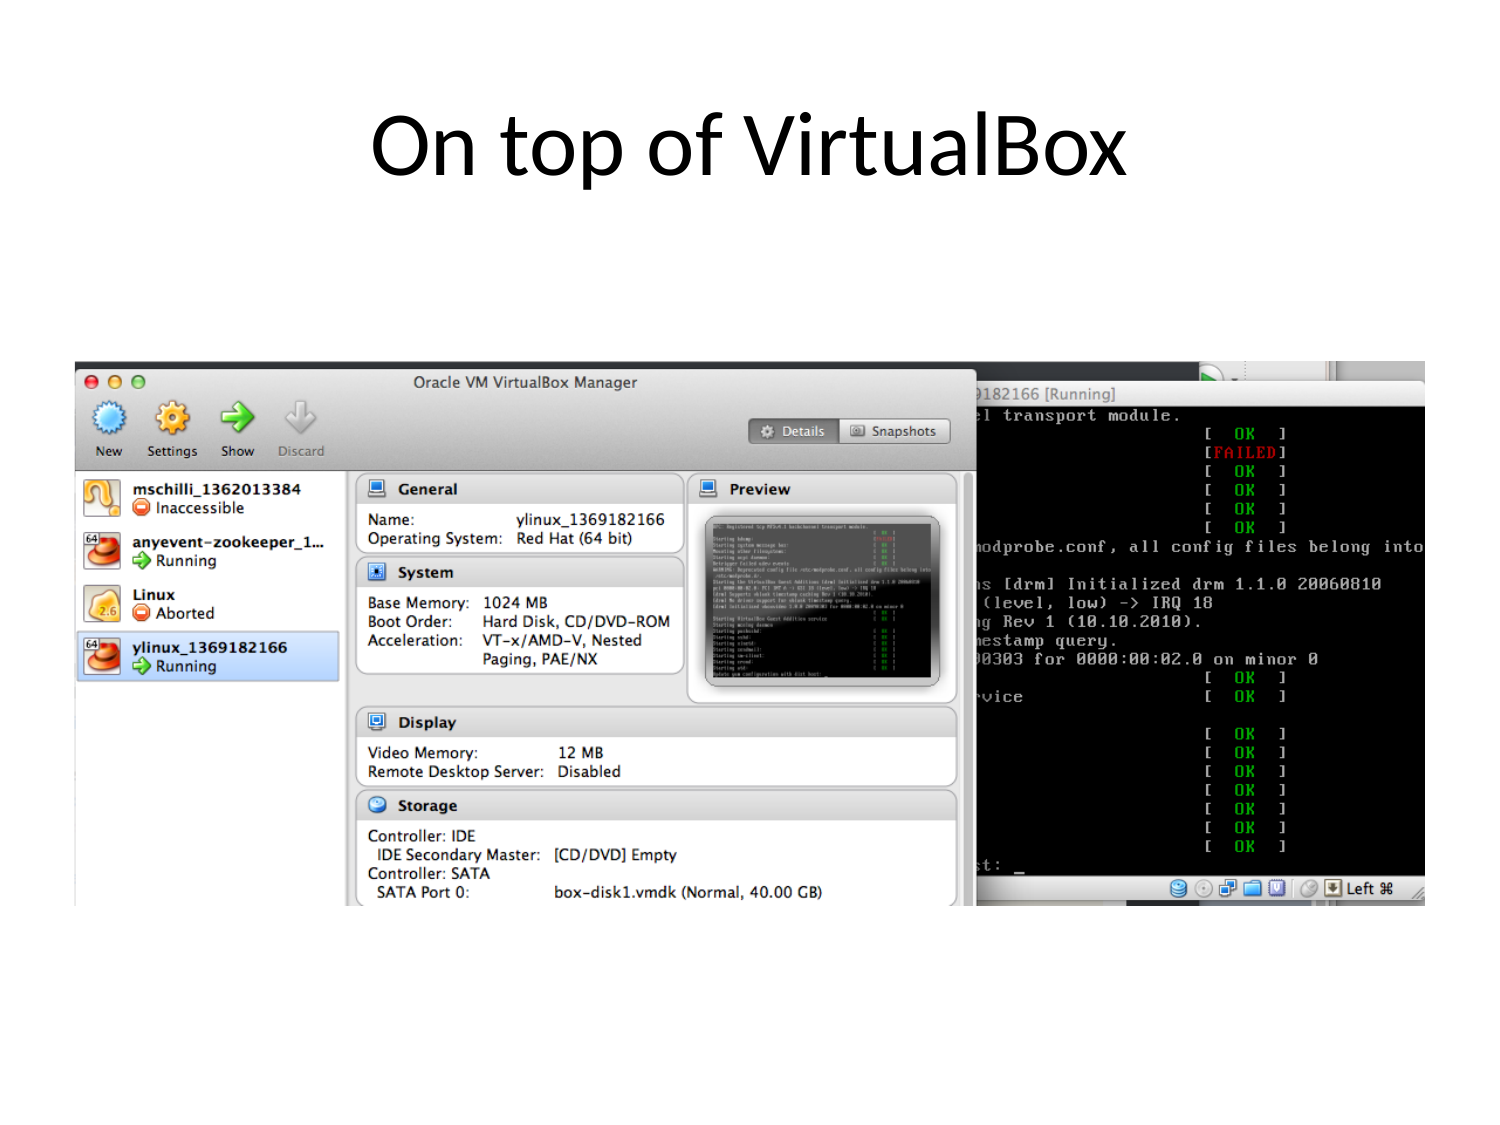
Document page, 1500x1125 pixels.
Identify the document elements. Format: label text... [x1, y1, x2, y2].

title On top of VirtualBox [75, 45, 1425, 233]
text_box [74, 361, 1425, 906]
